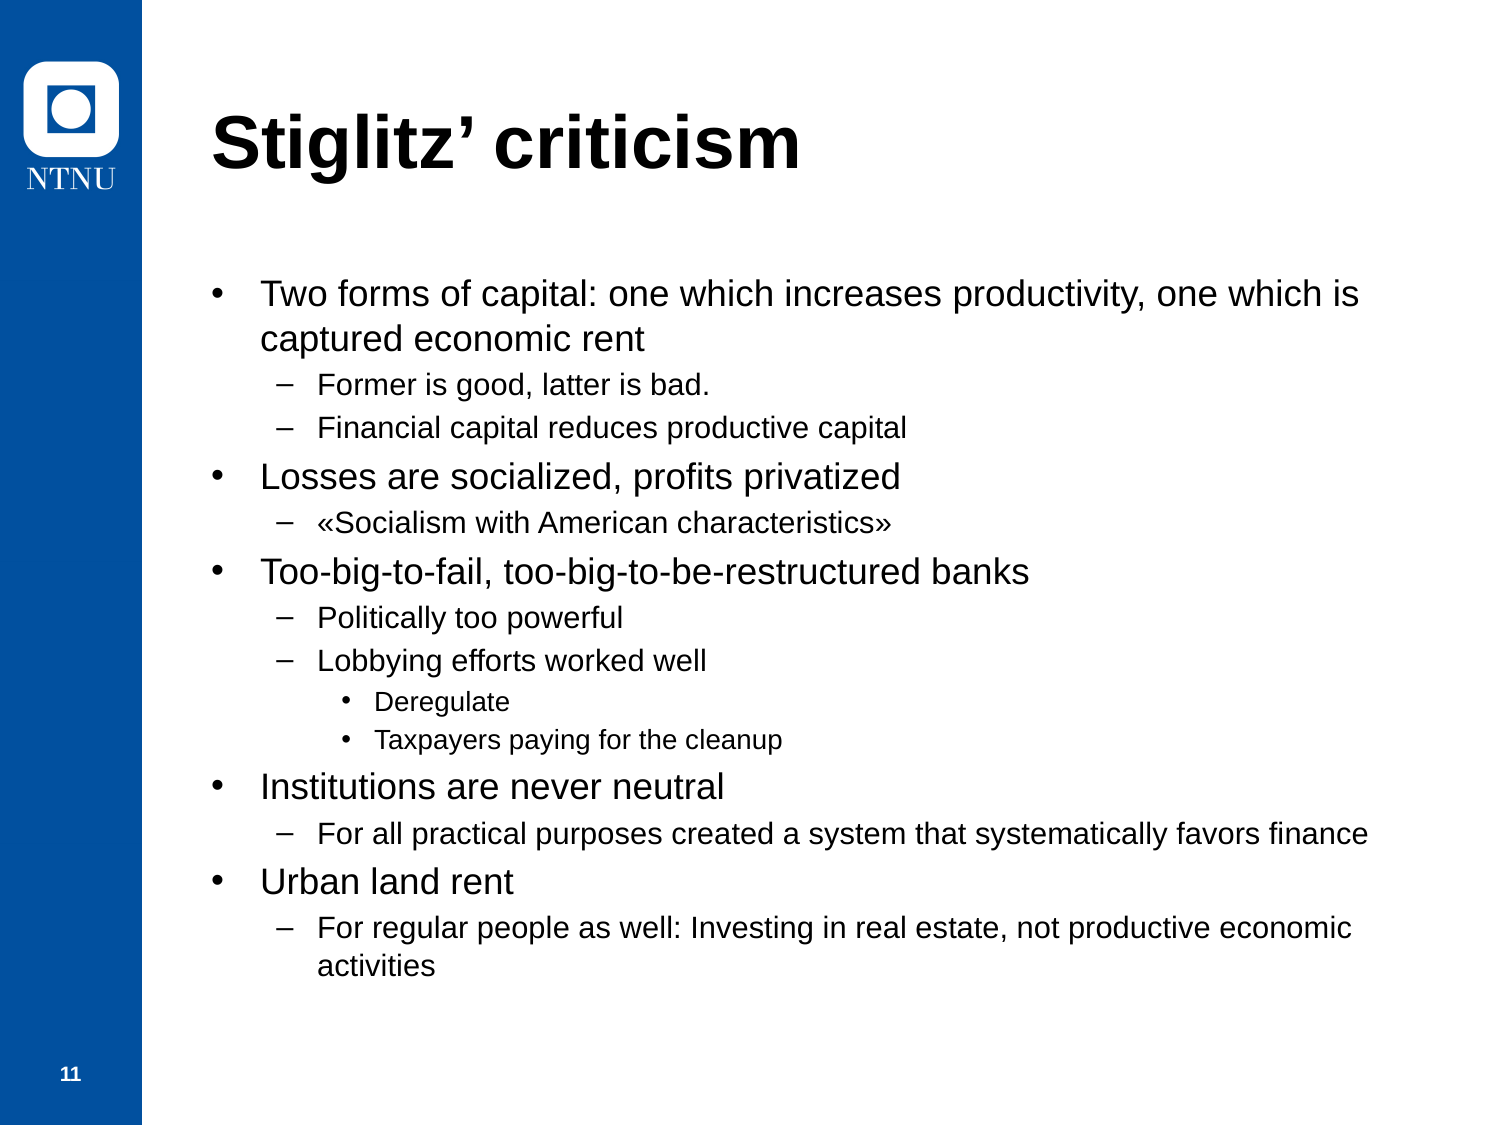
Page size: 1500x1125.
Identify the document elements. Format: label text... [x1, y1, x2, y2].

picture [0, 0, 142, 1125]
title Stiglitz’ criticism [195, 45, 1412, 233]
list Two forms of capital: one which increases productivity, one which is captured economic rent Former is good, latter is bad. Financial capital reduces productive capital Losses are socialized, profits privatized «Socialism with American characteristics» Too-big-to-fail, too-big-to-be-restructured banks Politically too powerful Lobbying efforts worked well Deregulate Taxpayers paying for the cleanup Institutions are never neutral For all practical purposes created a system that systematically favors finance Urban land rent For regular people as well: Investing in real estate, not productive economic activities [195, 262, 1412, 1005]
